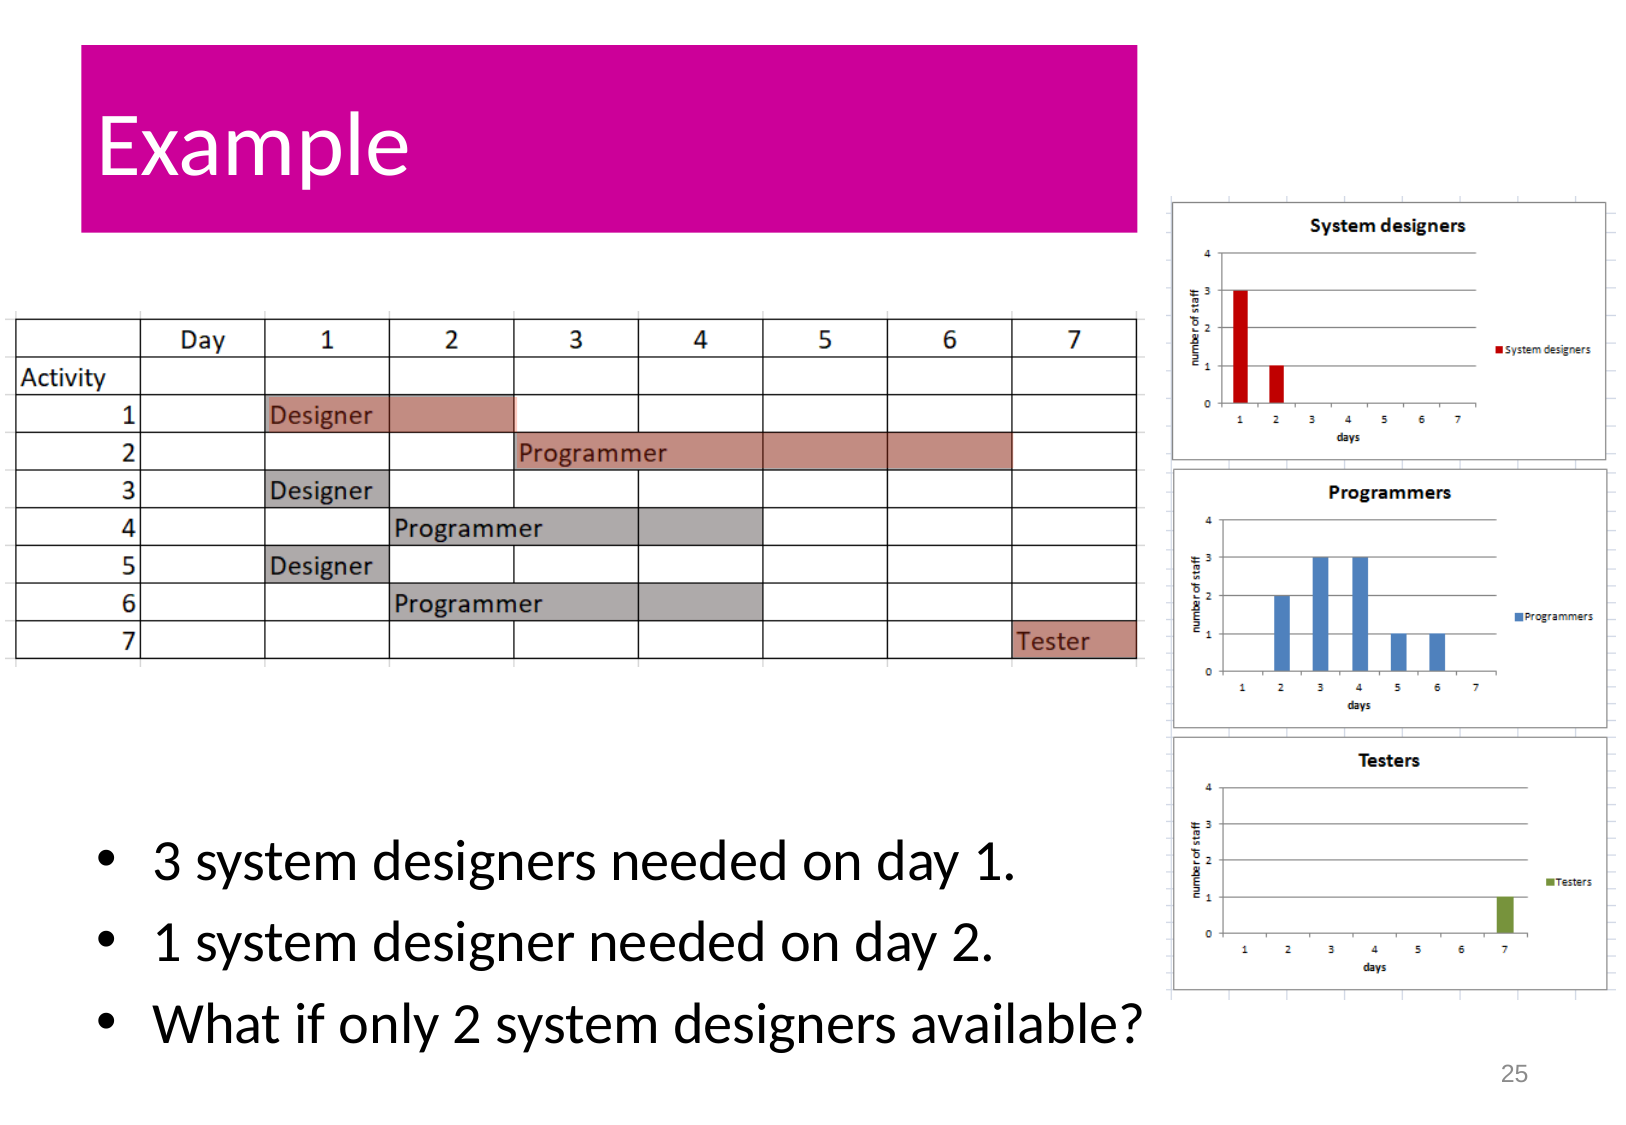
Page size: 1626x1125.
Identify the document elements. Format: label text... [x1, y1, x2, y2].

picture [5, 311, 1146, 668]
list 3 system designers needed on day 1. 1 system designer needed on day 2. What if only 2 system designers available? [80, 814, 1544, 1103]
slide_number 25 [1164, 1042, 1544, 1103]
picture [1166, 195, 1616, 1000]
title Example [80, 44, 1138, 233]
